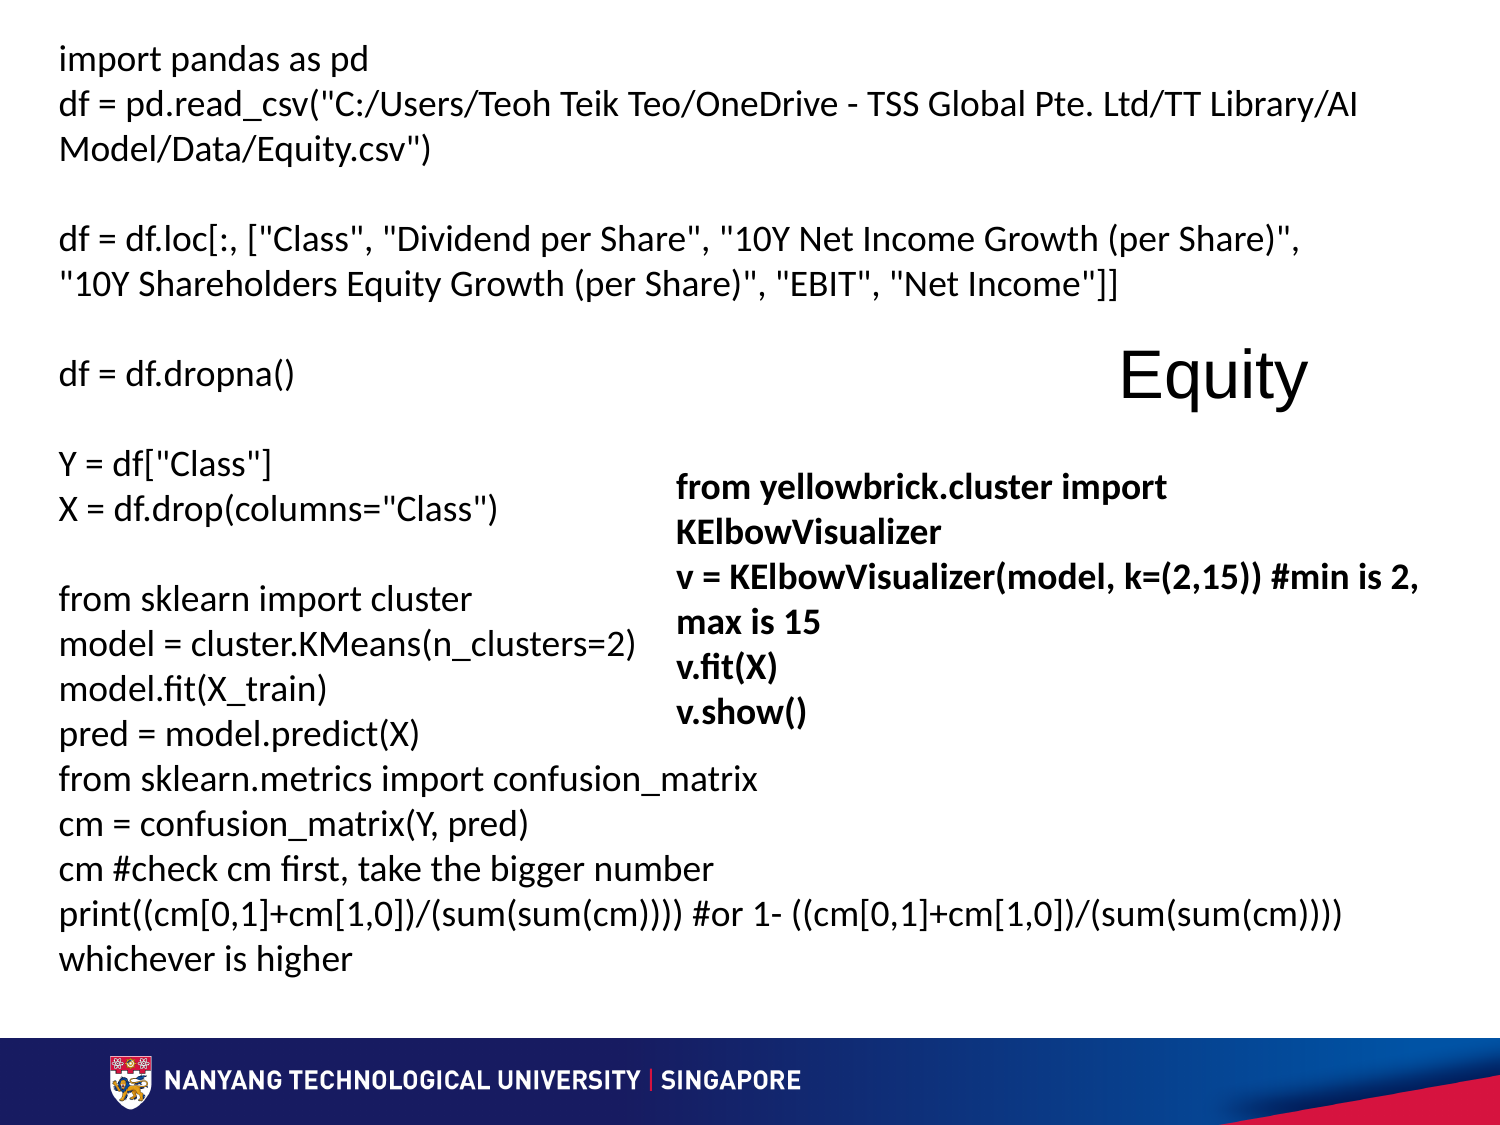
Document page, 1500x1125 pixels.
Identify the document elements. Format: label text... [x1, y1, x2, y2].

text_box import pandas as pd df = pd.read_csv("C:/Users/Teoh Teik Teo/OneDrive - TSS Global Pte. Ltd/TT Library/AI Model/Data/Equity.csv") df = df.loc[:, ["Class", "Dividend per Share", "10Y Net Income Growth (per Share)", "10Y Shareholders Equity Growth (per Share)", "EBIT", "Net Income"]] df = df.dropna() Y = df["Class"] X = df.drop(columns="Class") from sklearn import cluster model = cluster.KMeans(n_clusters=2) model.fit(X_train) pred = model.predict(X) from sklearn.metrics import confusion_matrix cm = confusion_matrix(Y, pred) cm #check cm first, take the bigger number print((cm[0,1]+cm[1,0])/(sum(sum(cm)))) #or 1- ((cm[0,1]+cm[1,0])/(sum(sum(cm)))) whichever is higher [43, 26, 1382, 987]
text_box from yellowbrick.cluster import KElbowVisualizer v = KElbowVisualizer(model, k=(2,15)) #min is 2, max is 15 v.fit(X) v.show() [661, 454, 1457, 740]
picture [0, 1038, 1500, 1125]
